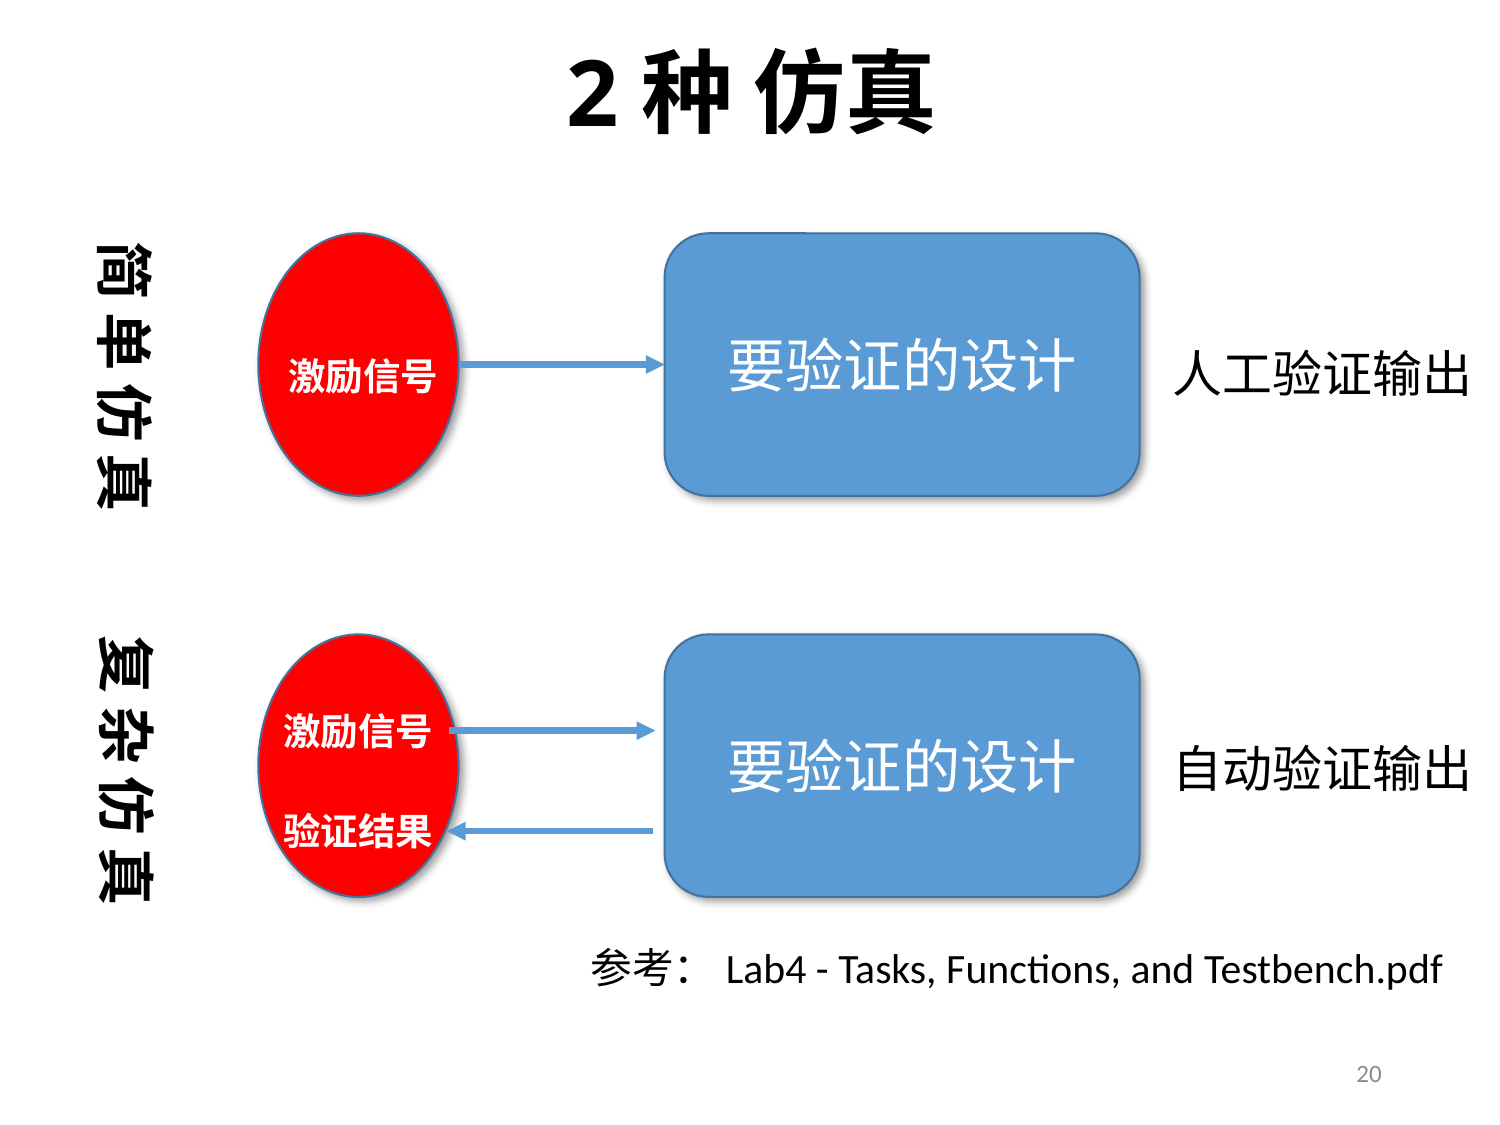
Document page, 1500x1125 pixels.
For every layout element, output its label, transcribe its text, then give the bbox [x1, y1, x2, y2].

text_box [270, 633, 447, 700]
text_box 要验证的设计 [663, 232, 1141, 497]
text_box [257, 706, 460, 825]
text_box 参考：Lab4 - Tasks, Functions, and Testbench.pdf [575, 934, 1459, 1000]
text_box 复杂仿真 [69, 620, 171, 919]
text_box [257, 232, 460, 497]
text_box [288, 861, 429, 898]
slide_number 20 [1059, 1042, 1397, 1103]
text_box 人工验证输出 [1157, 334, 1488, 410]
text_box 要验证的设计 [663, 633, 1141, 898]
title 2种 仿真 [104, 29, 1399, 165]
text_box 验证结果 [268, 800, 449, 861]
text_box 激励信号 [268, 700, 449, 760]
text_box 简单仿真 [67, 226, 169, 525]
text_box 激励信号 [273, 345, 454, 406]
text_box 自动验证输出 [1157, 730, 1488, 806]
